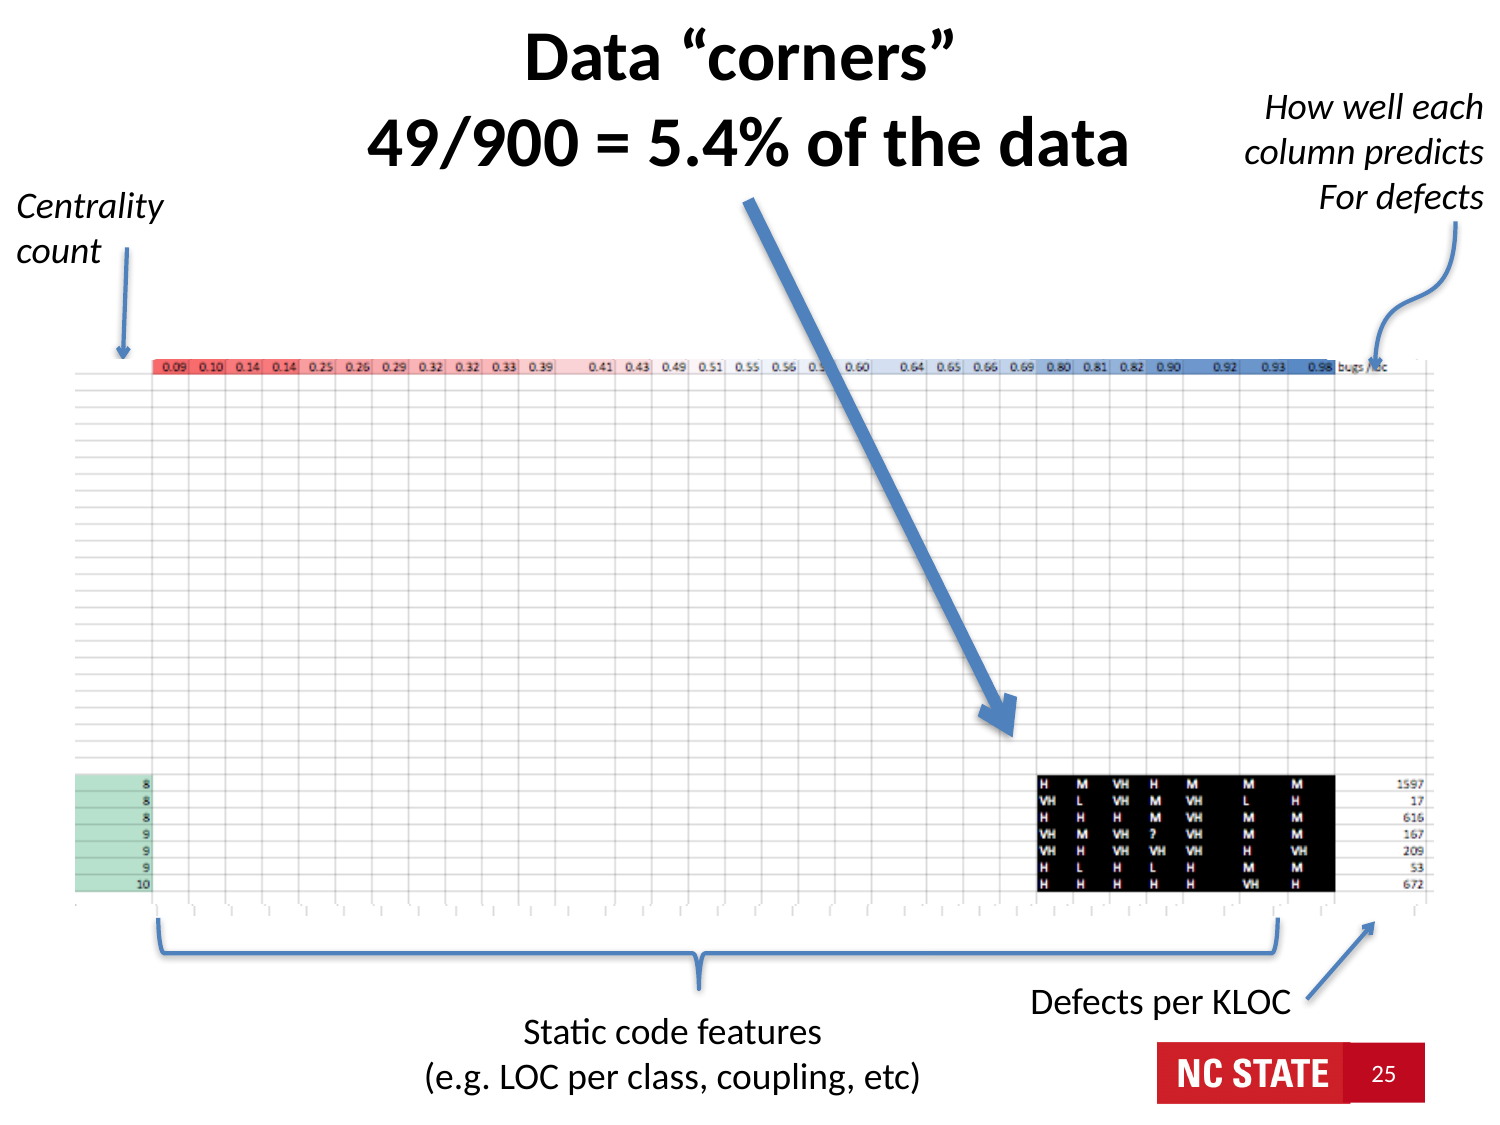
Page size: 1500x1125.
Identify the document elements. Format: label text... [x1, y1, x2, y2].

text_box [1309, 921, 1376, 1000]
text_box How well each column predicts For defects [1229, 74, 1500, 225]
title Data “corners” 49/900 = 5.4% of the data [75, 1, 1425, 189]
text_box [747, 199, 1013, 738]
text_box Centrality count [1, 174, 188, 279]
text_box Defects per KLOC [1015, 969, 1307, 1030]
text_box [156, 925, 1280, 992]
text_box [1339, 255, 1491, 337]
picture [1156, 1041, 1351, 1105]
text_box Static code features (e.g. LOC per class, coupling, etc) [409, 999, 937, 1105]
picture [74, 359, 1434, 917]
slide_number 25 [1342, 1042, 1425, 1103]
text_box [122, 247, 128, 356]
